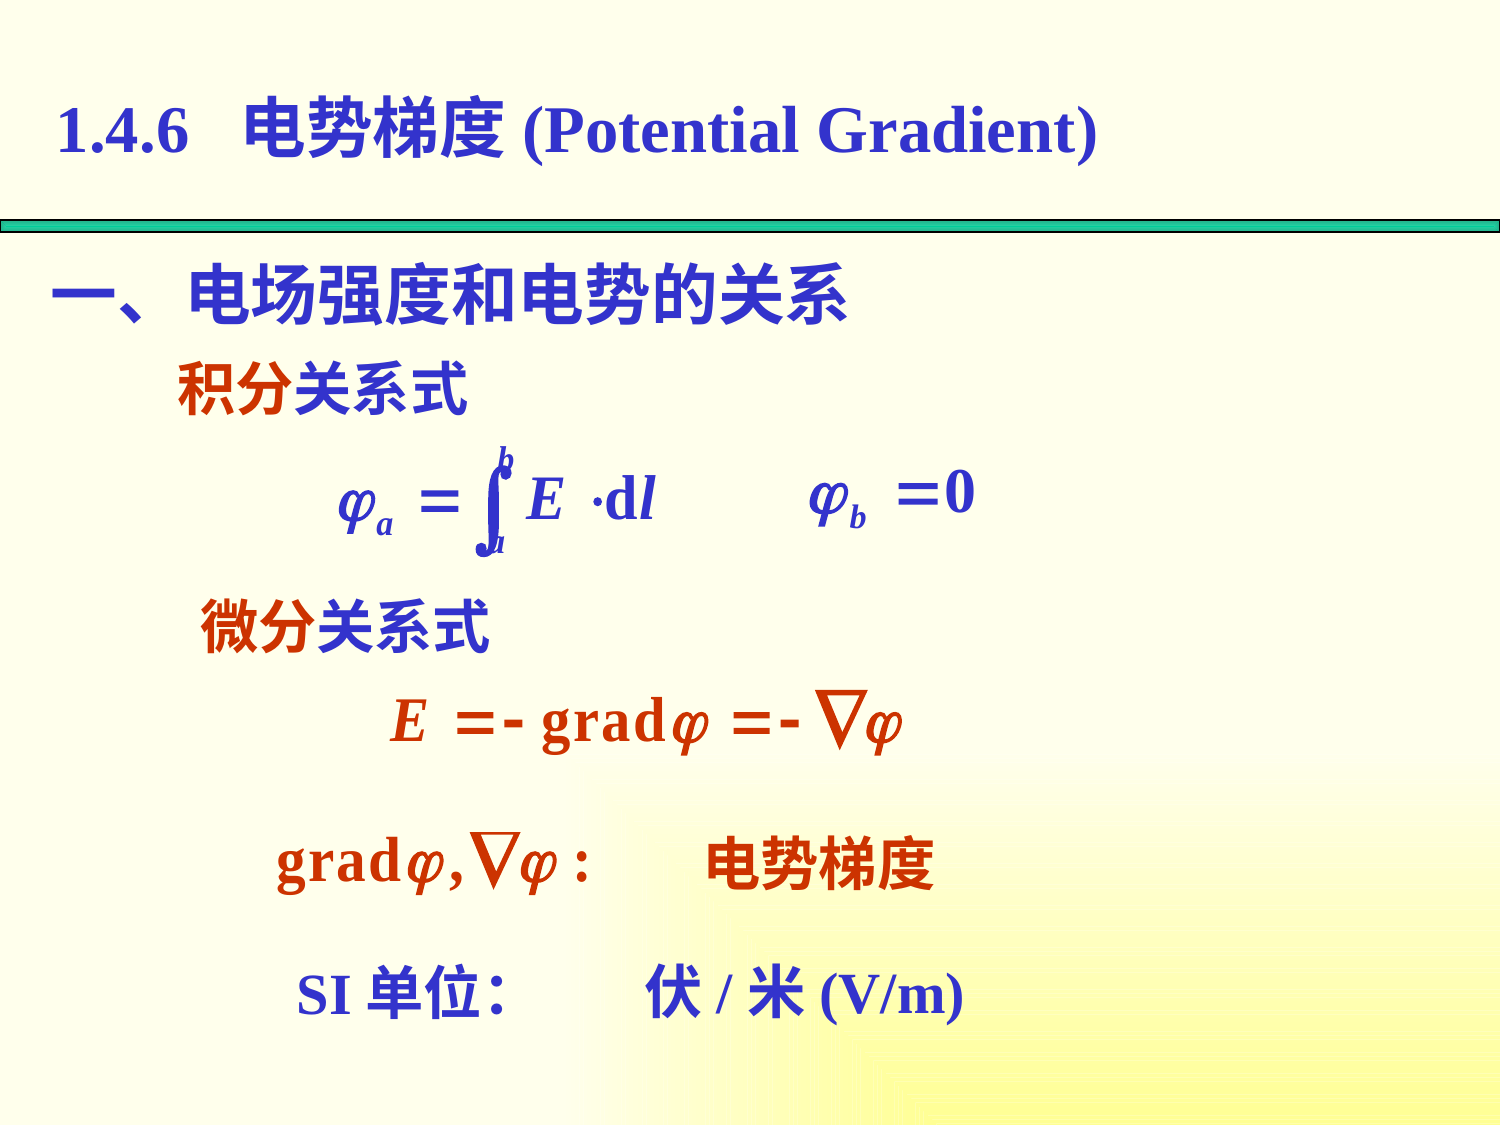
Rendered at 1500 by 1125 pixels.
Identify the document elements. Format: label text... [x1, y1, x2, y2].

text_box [384, 682, 911, 760]
text_box 1.4.6 电势梯度(Potential Gradient) [41, 78, 1235, 173]
text_box 一、电场强度和电势的关系 [36, 245, 867, 340]
text_box SI单位： [281, 948, 556, 1034]
text_box [0, 219, 1500, 233]
text_box 积分关系式 [162, 345, 563, 430]
text_box 伏/米(V/m) [629, 947, 980, 1033]
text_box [806, 453, 979, 533]
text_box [336, 437, 673, 559]
text_box 电势梯度 [687, 820, 1138, 905]
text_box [273, 832, 592, 900]
text_box 微分关系式 [162, 582, 529, 668]
